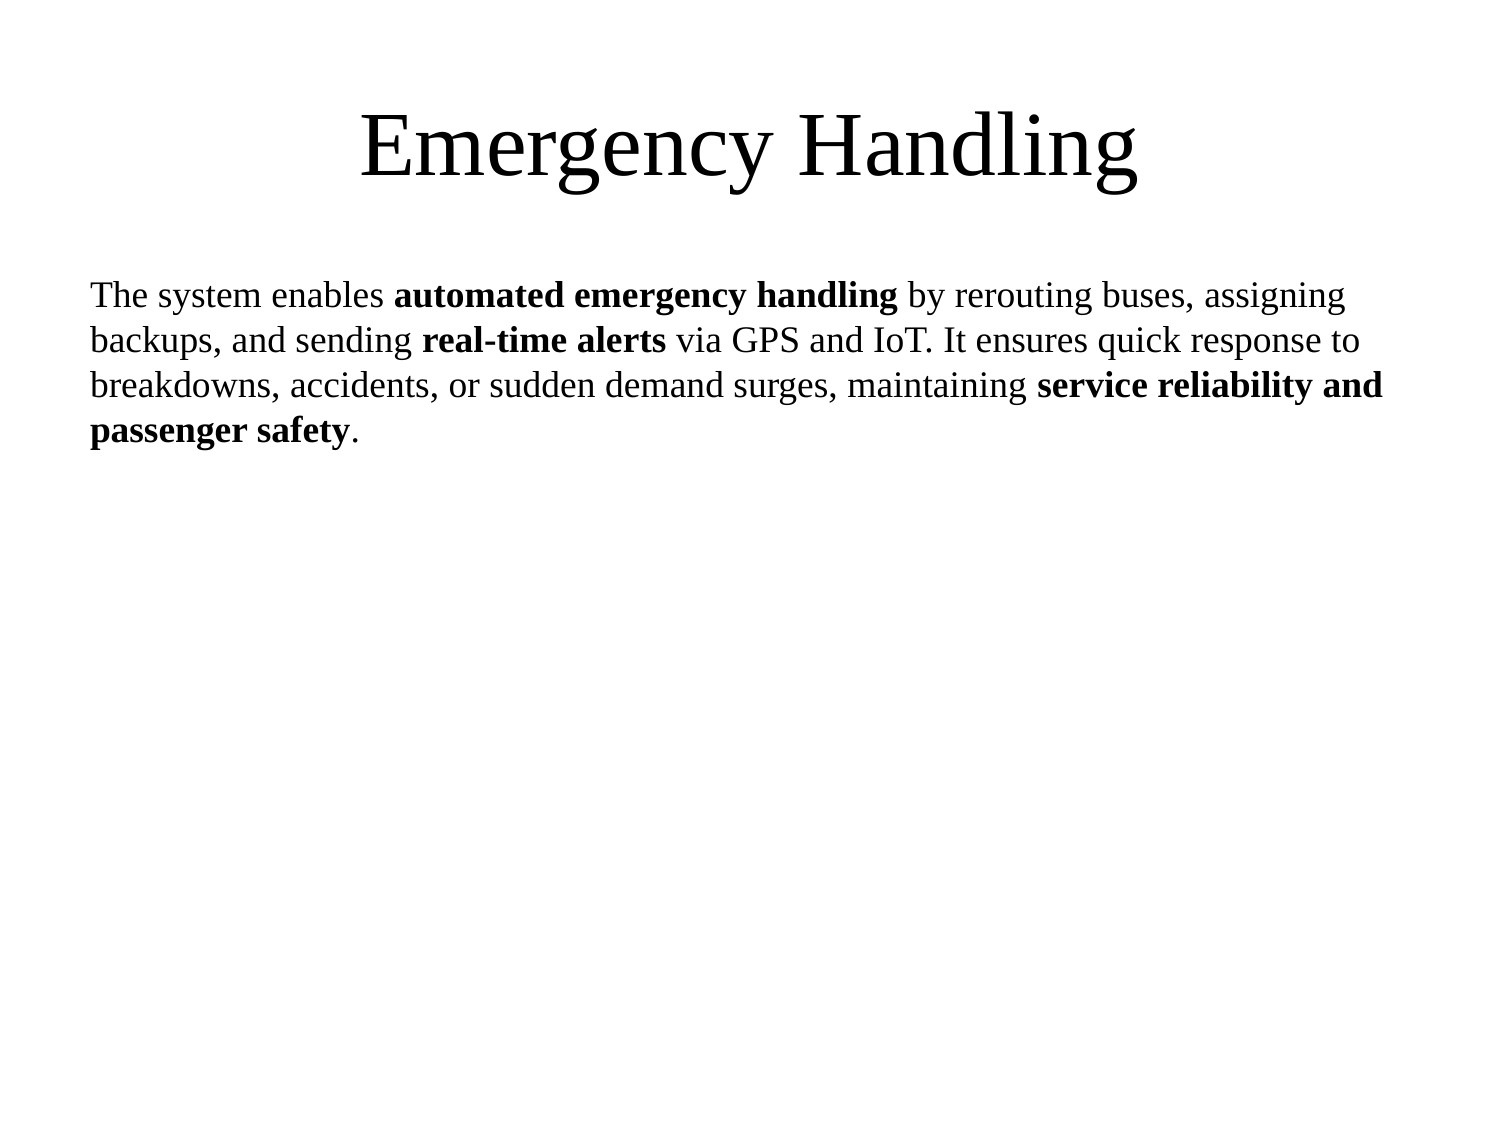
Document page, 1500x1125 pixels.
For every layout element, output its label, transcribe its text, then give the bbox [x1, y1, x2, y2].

list The system enables automated emergency handling by rerouting buses, assigning backups, and sending real-time alerts via GPS and IoT. It ensures quick response to breakdowns, accidents, or sudden demand surges, maintaining service reliability and passenger safety. [75, 262, 1425, 1005]
title Emergency Handling [75, 45, 1425, 233]
